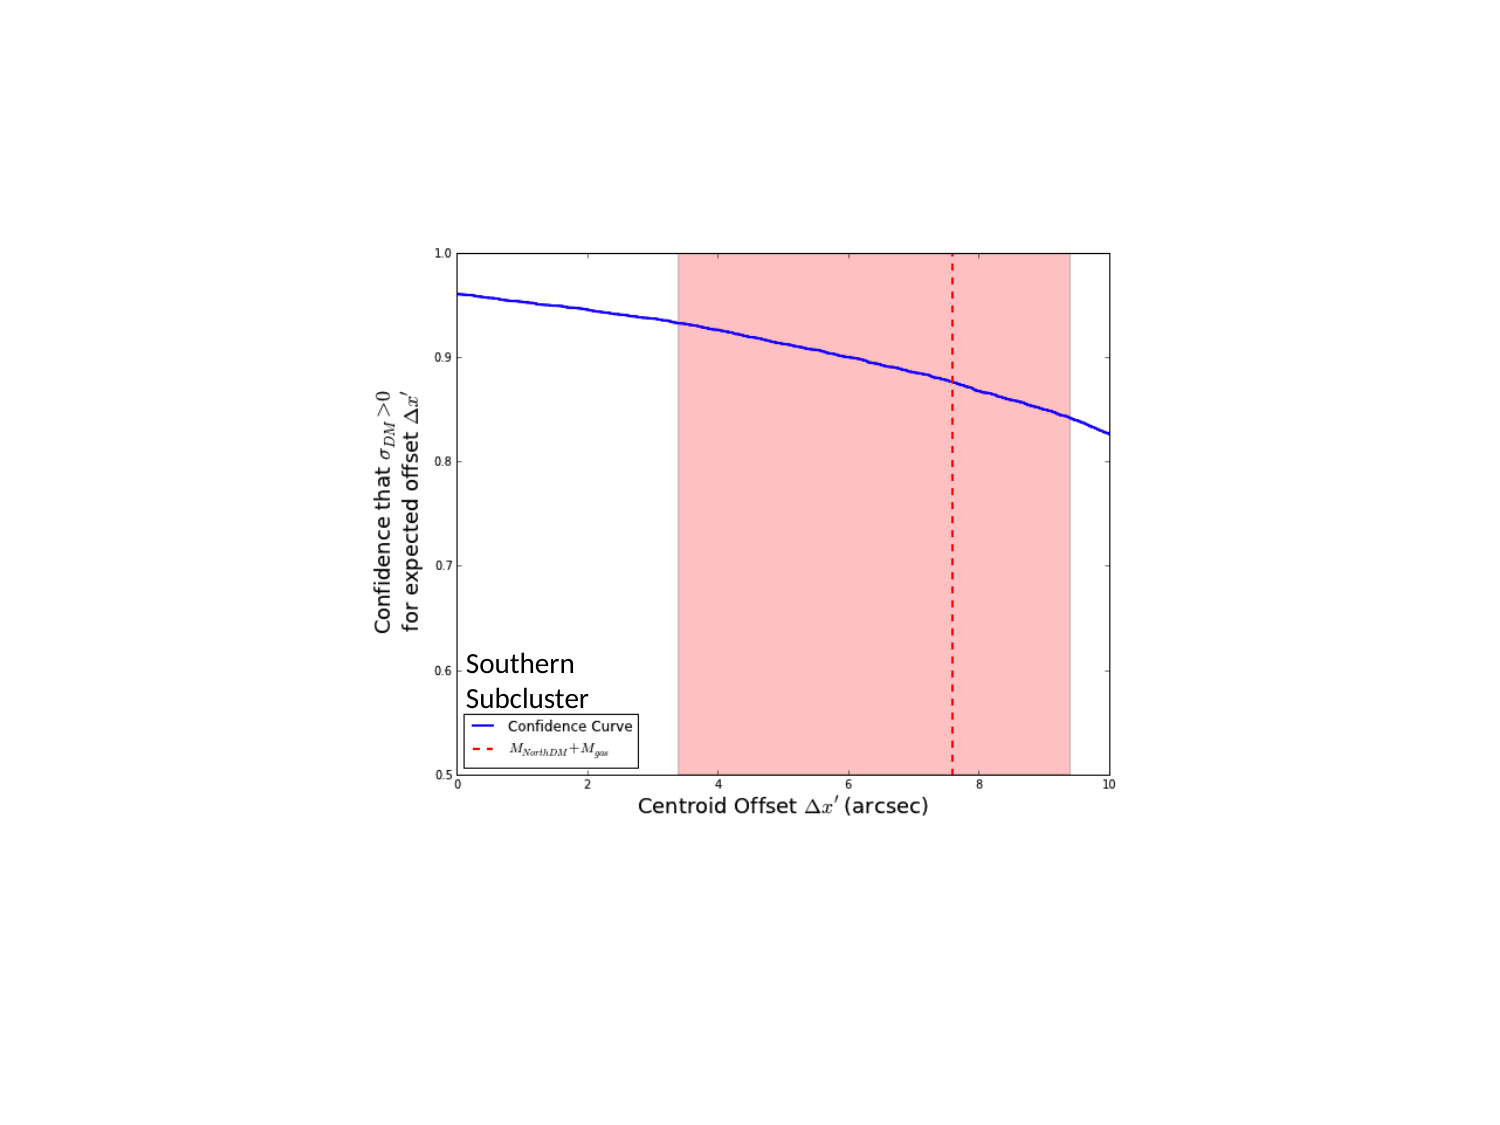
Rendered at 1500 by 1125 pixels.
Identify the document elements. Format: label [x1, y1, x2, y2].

text_box [370, 246, 1121, 819]
